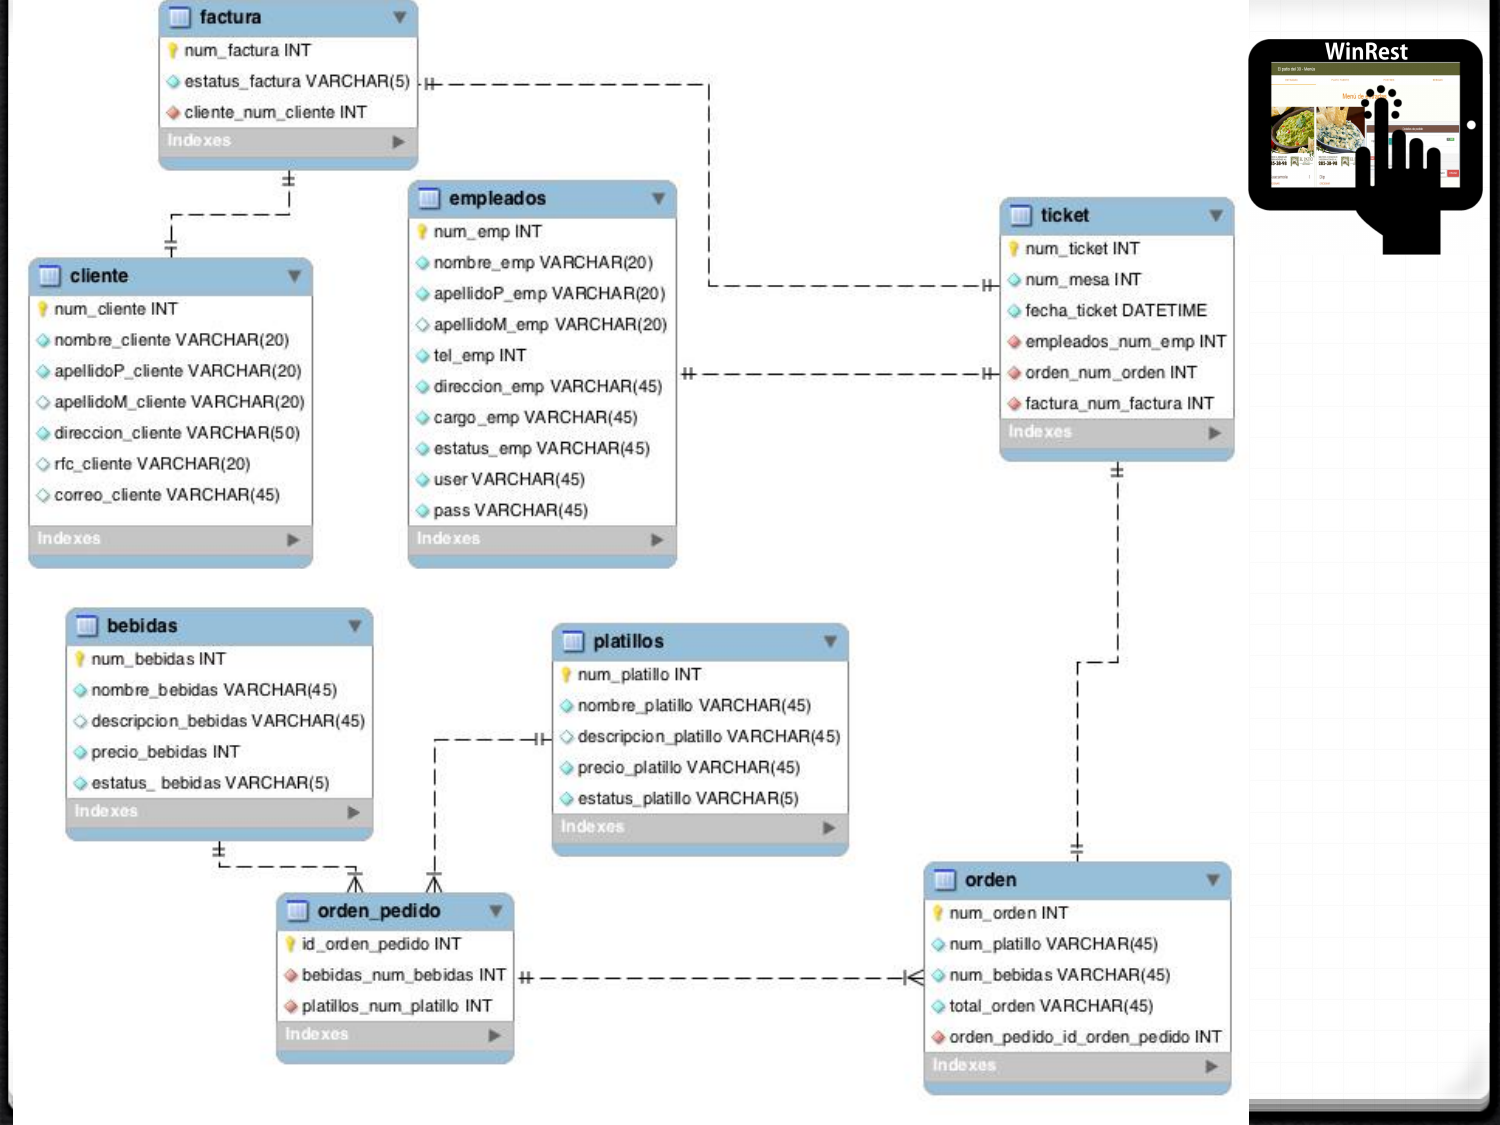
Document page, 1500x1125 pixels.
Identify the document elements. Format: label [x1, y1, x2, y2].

list [1248, 39, 1483, 255]
picture [0, 0, 1500, 1125]
